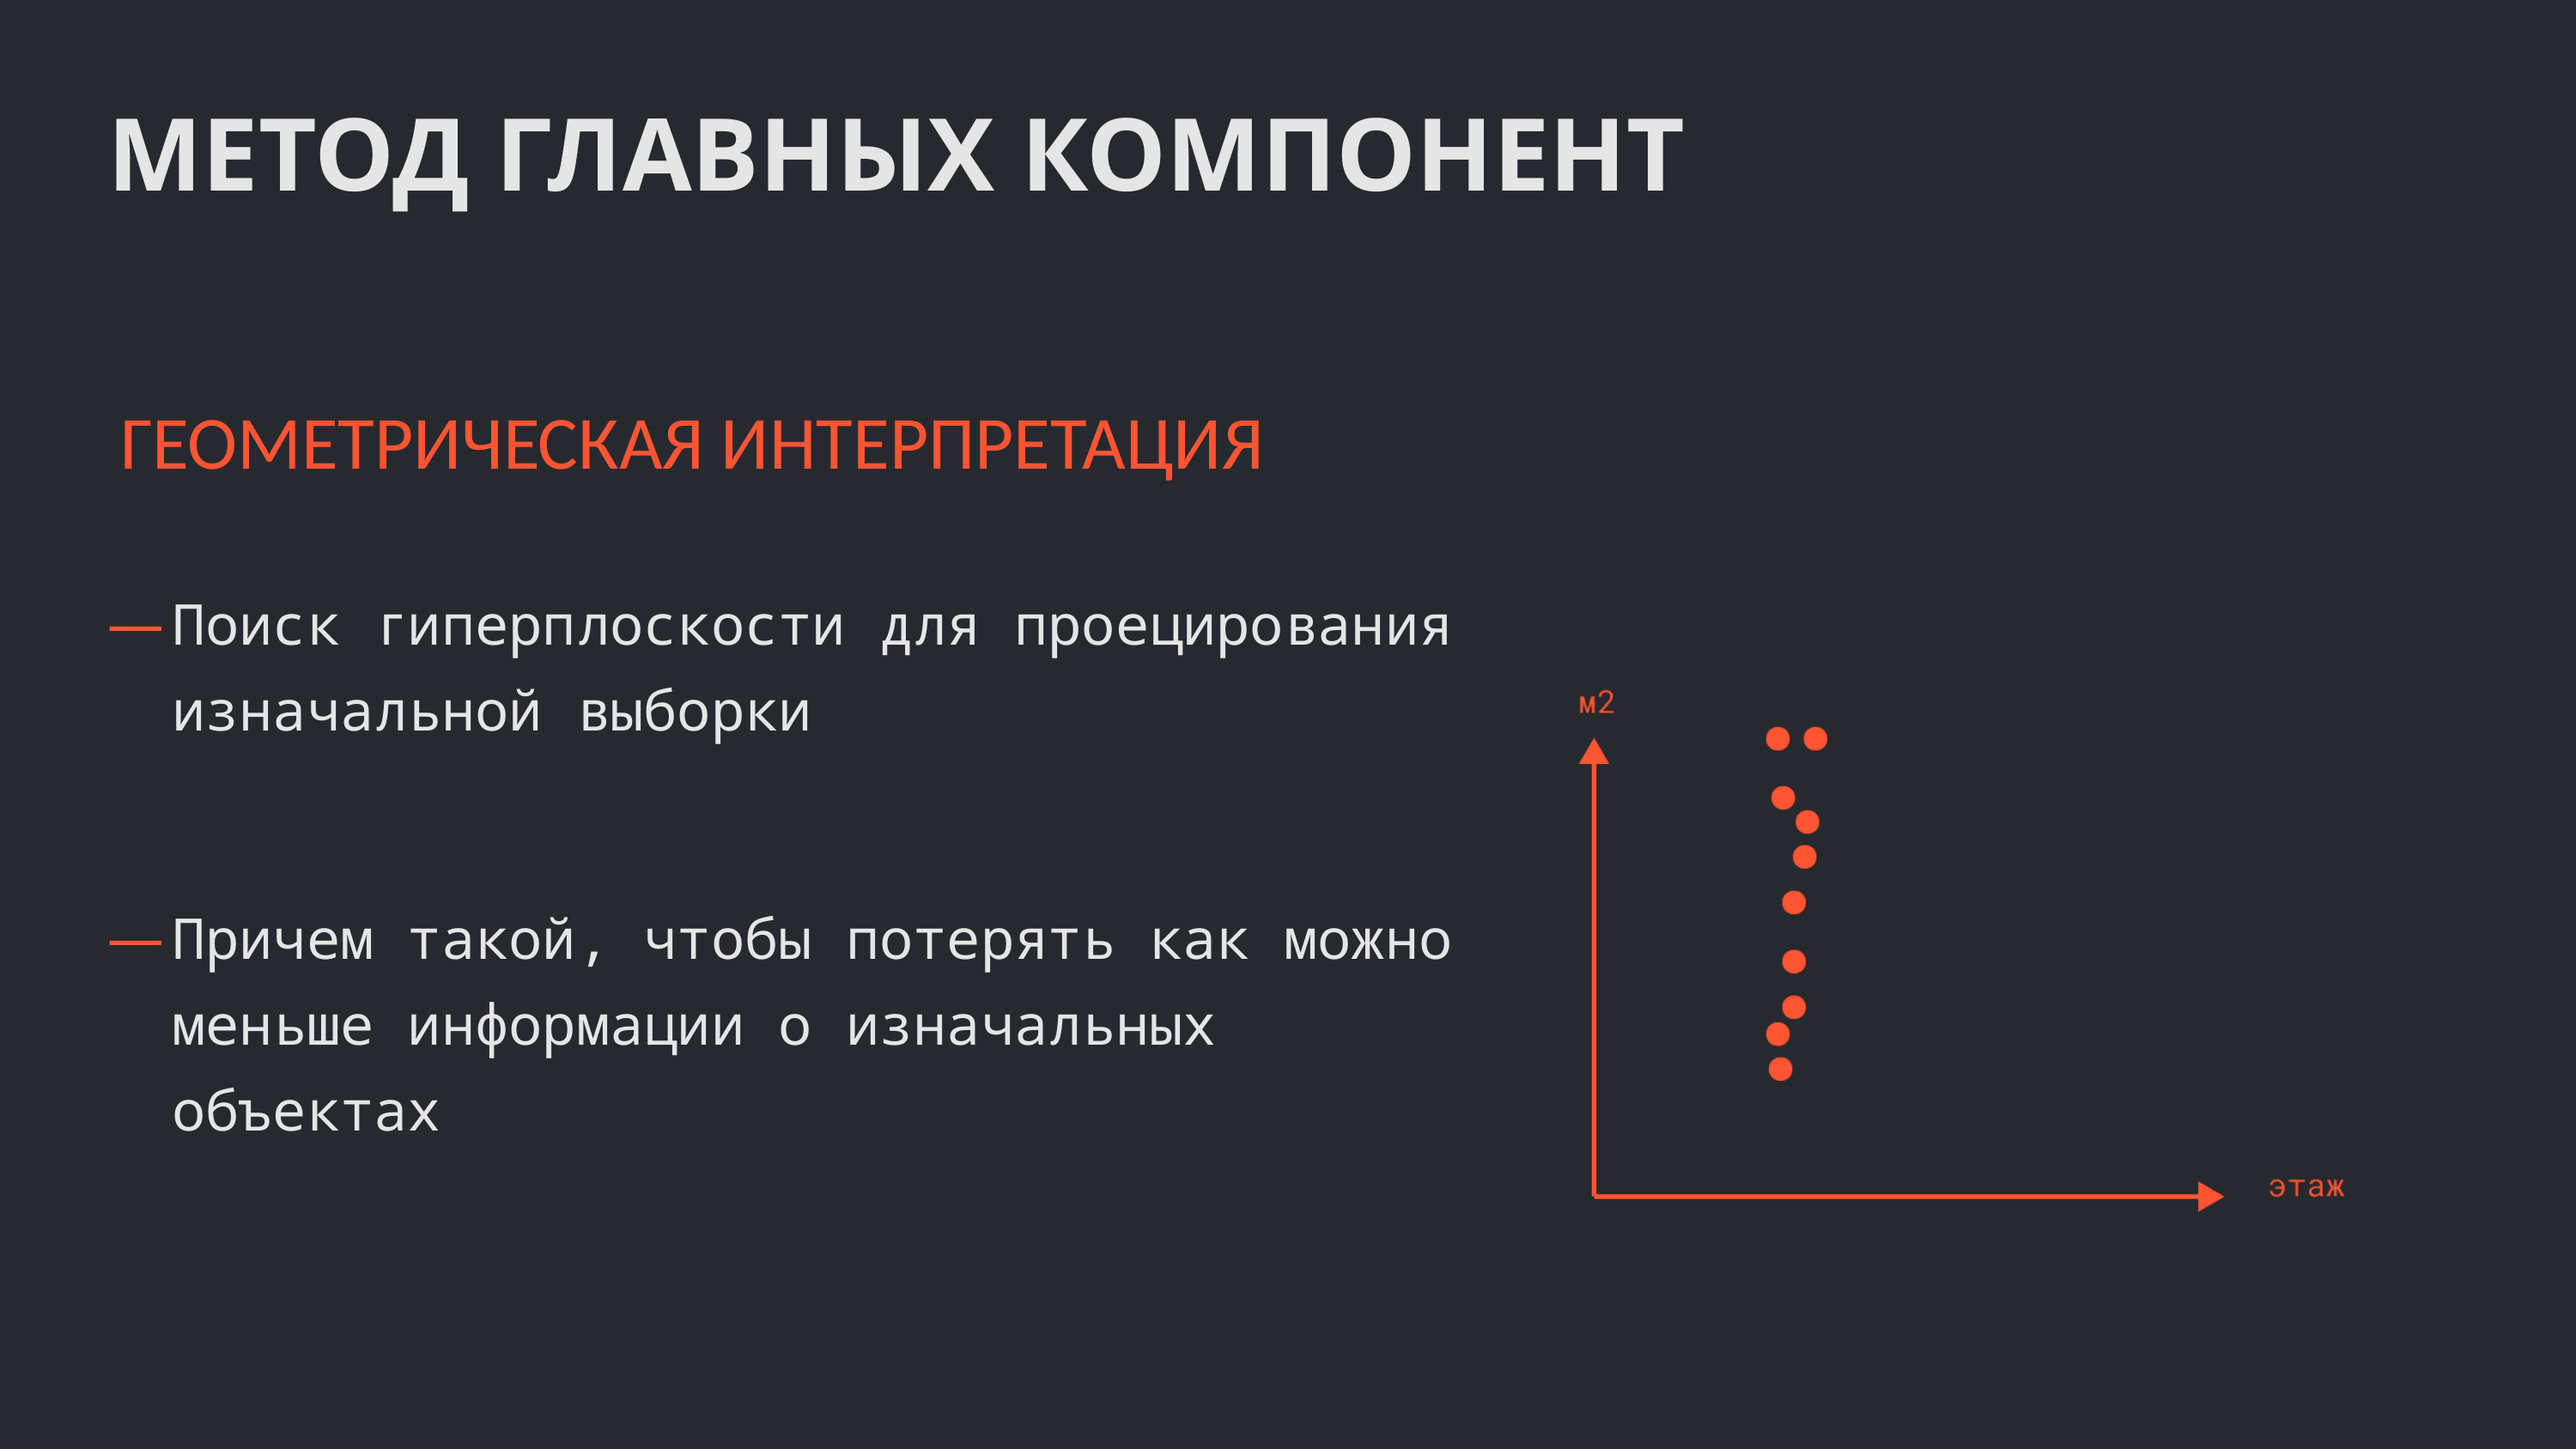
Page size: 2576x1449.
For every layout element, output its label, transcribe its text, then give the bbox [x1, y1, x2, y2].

picture [1577, 689, 2346, 1213]
text_box ГЕОМЕТРИЧЕСКАЯ ИНТЕРПРЕТАЦИЯ [107, 397, 1578, 498]
text_box МЕТОД ГЛАВНЫХ КОМПОНЕНТ [107, 110, 2415, 364]
